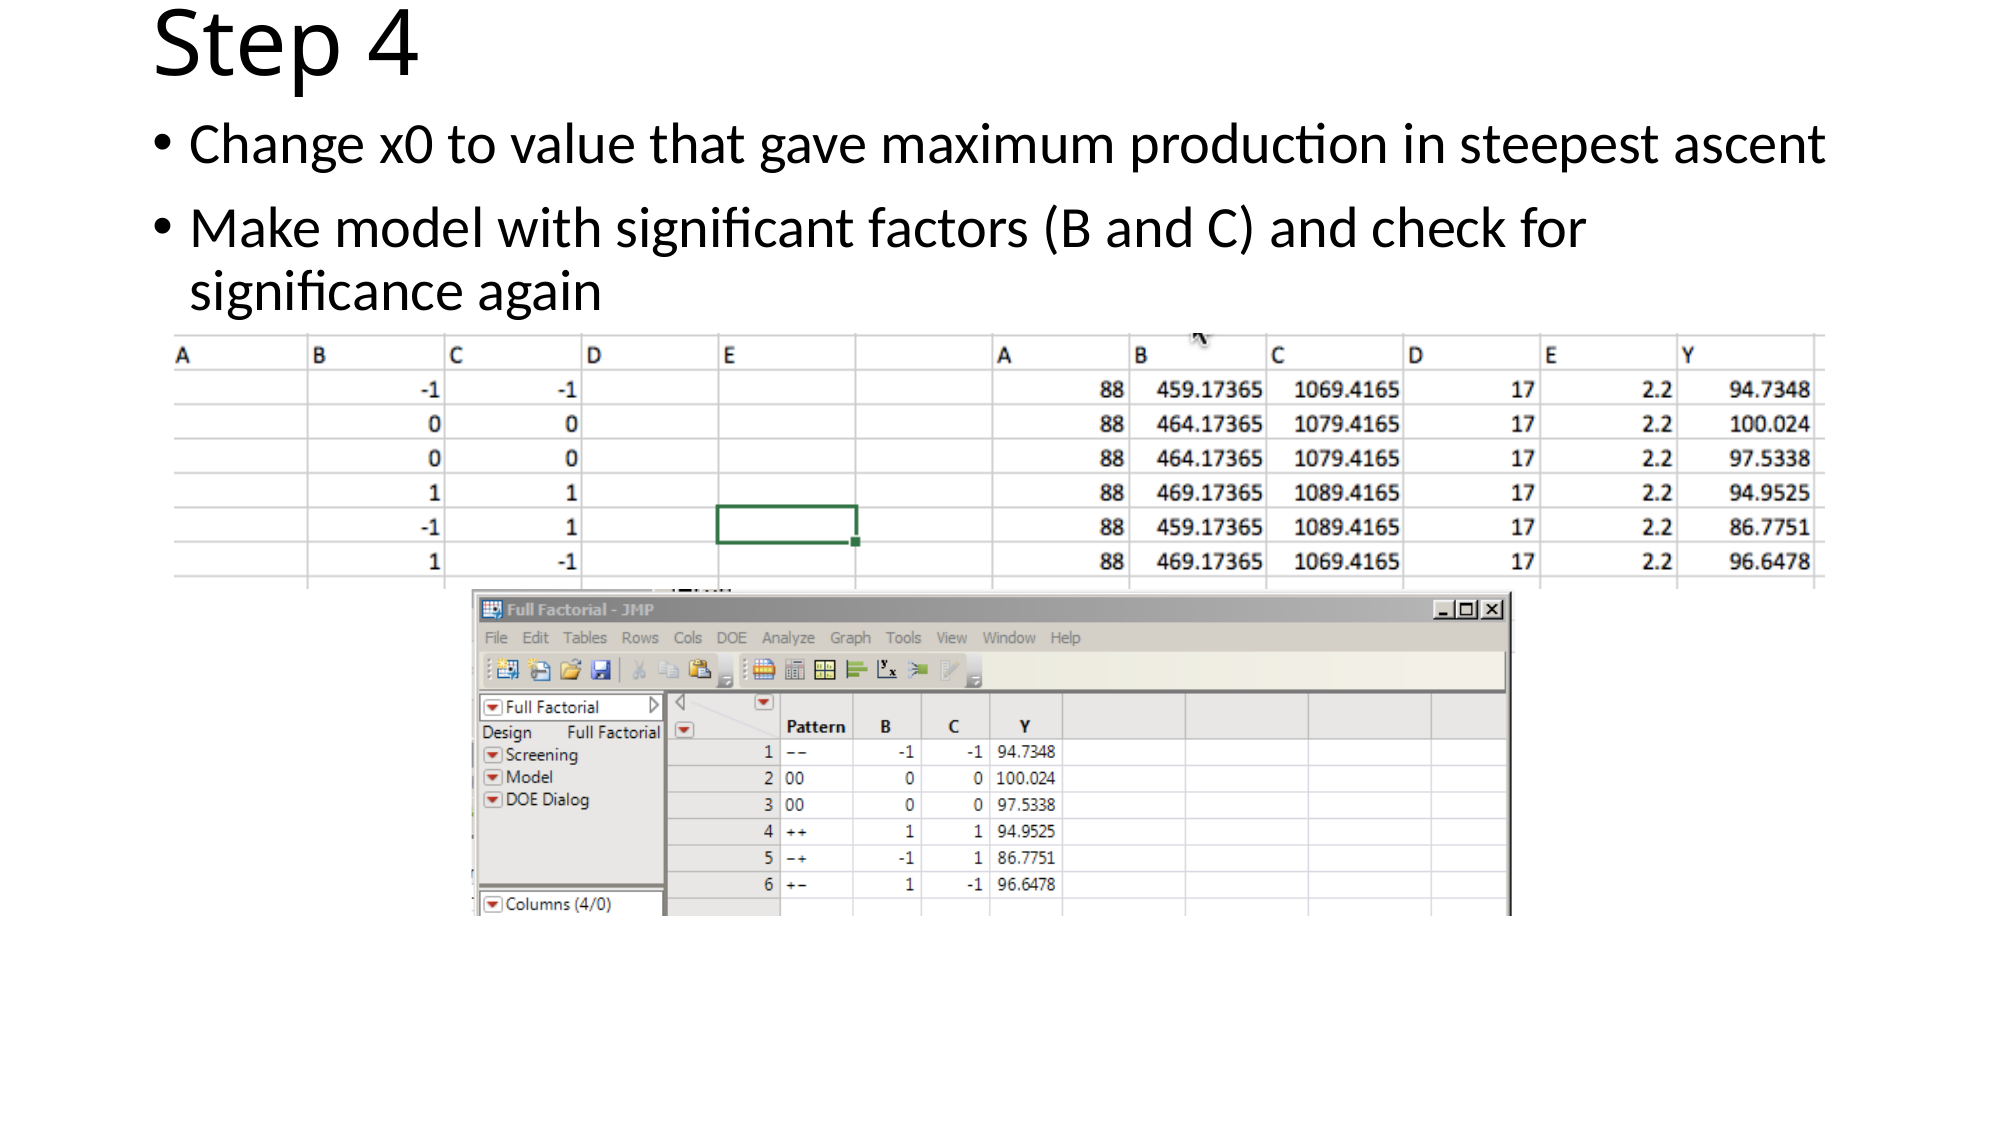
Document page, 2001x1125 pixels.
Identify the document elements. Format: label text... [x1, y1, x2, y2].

picture [174, 333, 1825, 916]
title Step 4 [137, 0, 1863, 106]
list Change x0 to value that gave maximum production in steepest ascent Make model with significant factors (B and C) and check for significance again [137, 106, 1863, 820]
